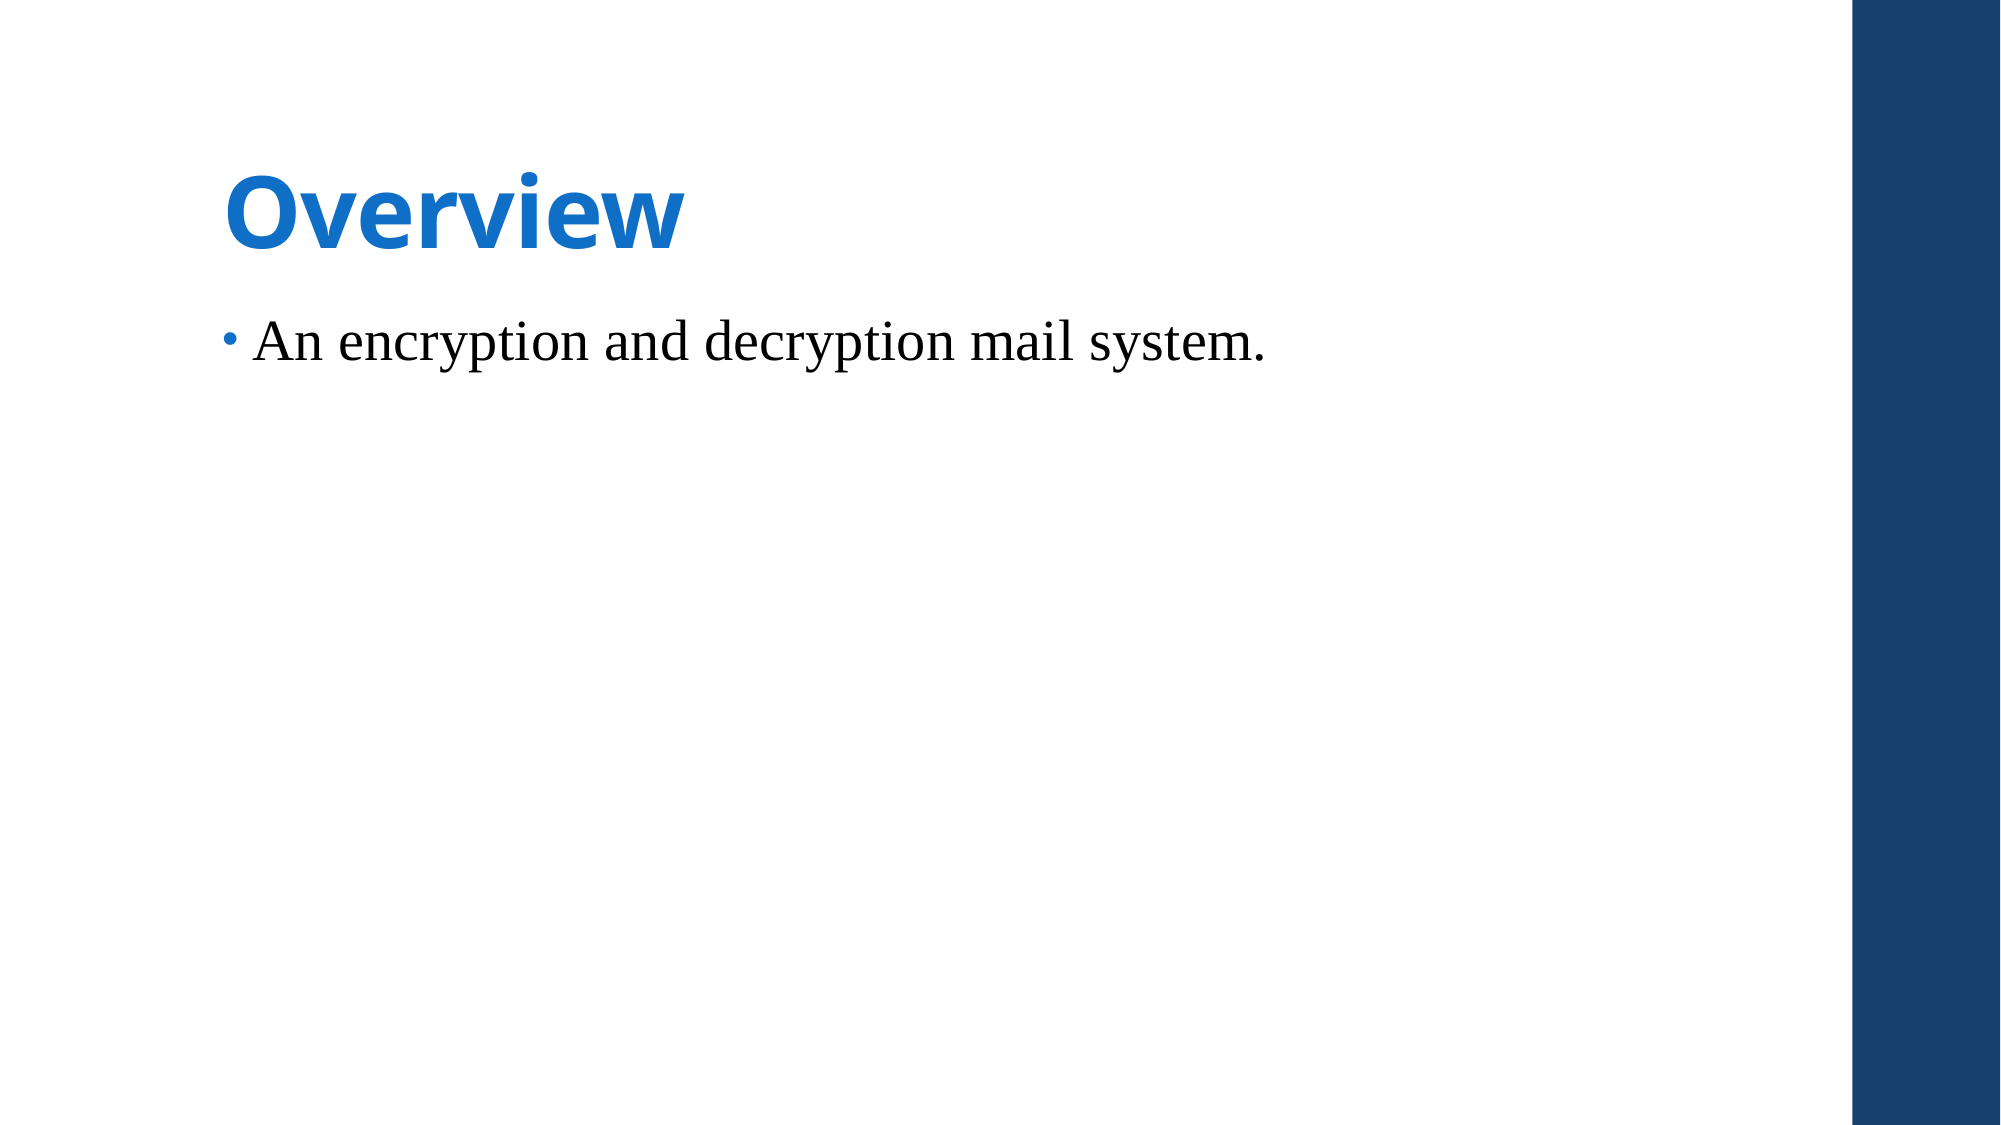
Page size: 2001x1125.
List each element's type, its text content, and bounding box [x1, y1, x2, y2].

title Overview [206, 75, 1797, 278]
list An encryption and decryption mail system. [206, 299, 1617, 1014]
